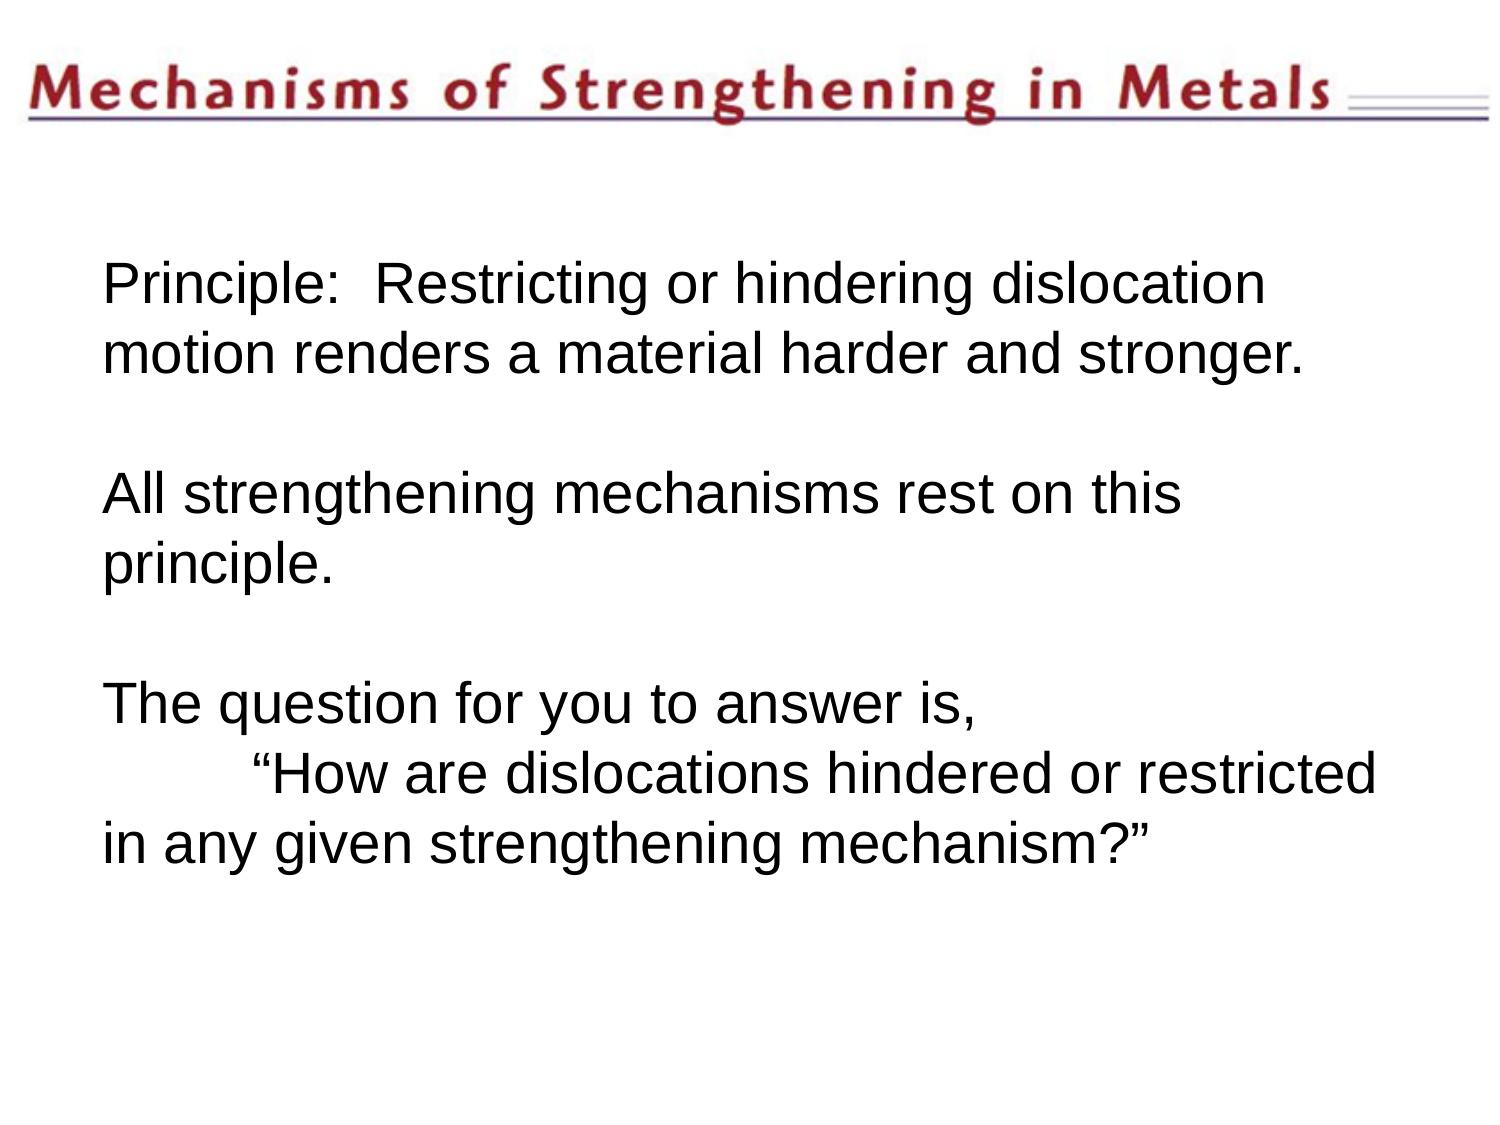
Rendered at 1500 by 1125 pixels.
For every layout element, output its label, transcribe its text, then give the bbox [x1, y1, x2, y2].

text_box Principle: Restricting or hindering dislocation motion renders a material harder and stronger. All strengthening mechanisms rest on this principle. The question for you to answer is, “How are dislocations hindered or restricted in any given strengthening mechanism?” [87, 237, 1413, 883]
picture [0, 37, 1500, 140]
